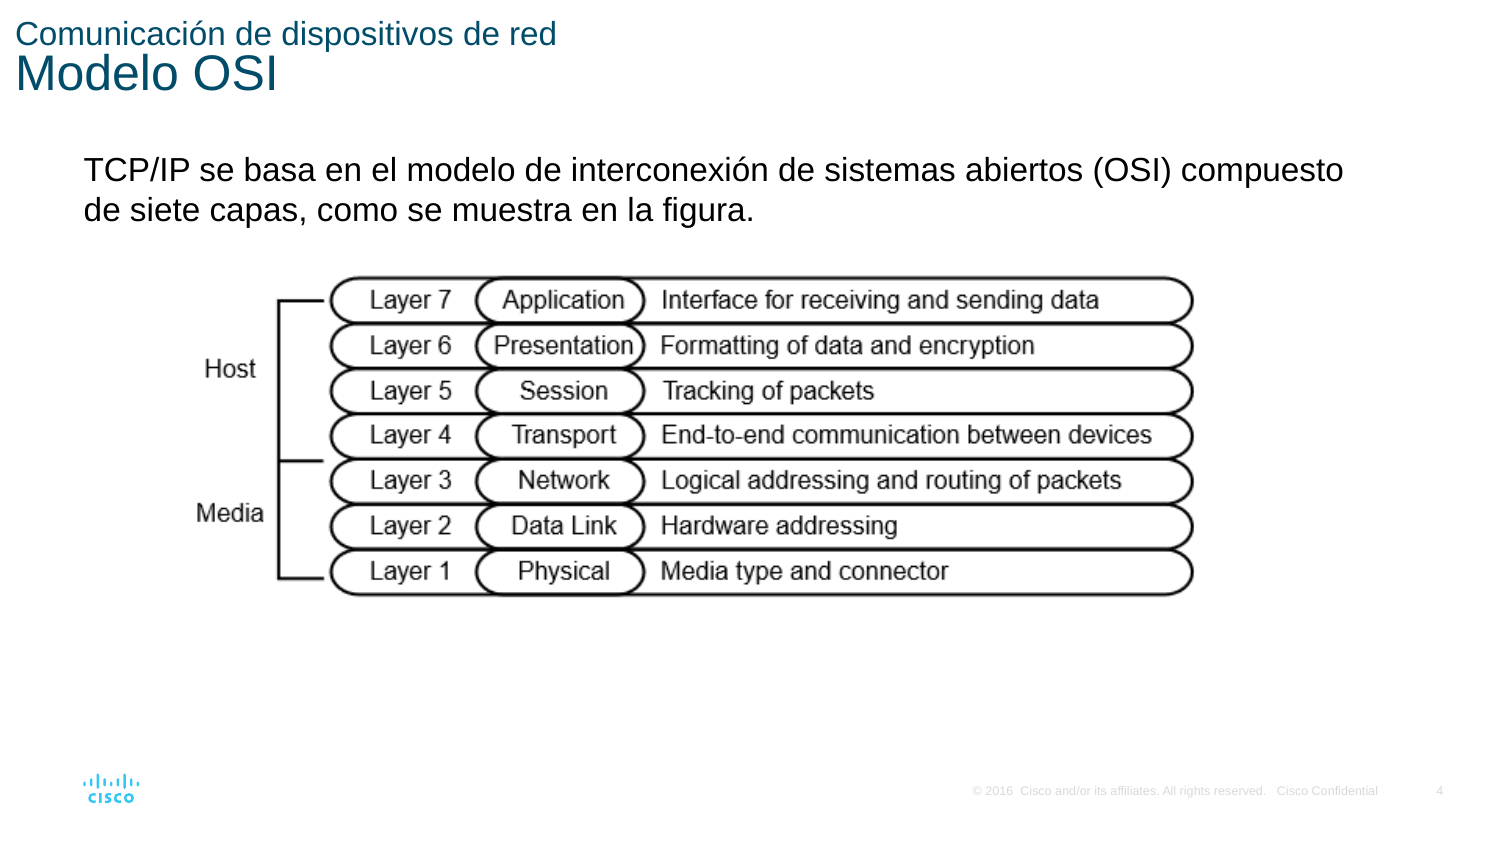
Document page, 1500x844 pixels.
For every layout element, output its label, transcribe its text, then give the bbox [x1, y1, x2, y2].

title Comunicación de dispositivos de red Modelo OSI [0, 0, 1369, 121]
list TCP/IP se basa en el modelo de interconexión de sistemas abiertos (OSI) compuesto de siete capas, como se muestra en la figura. [68, 140, 1401, 232]
picture [178, 251, 1291, 603]
